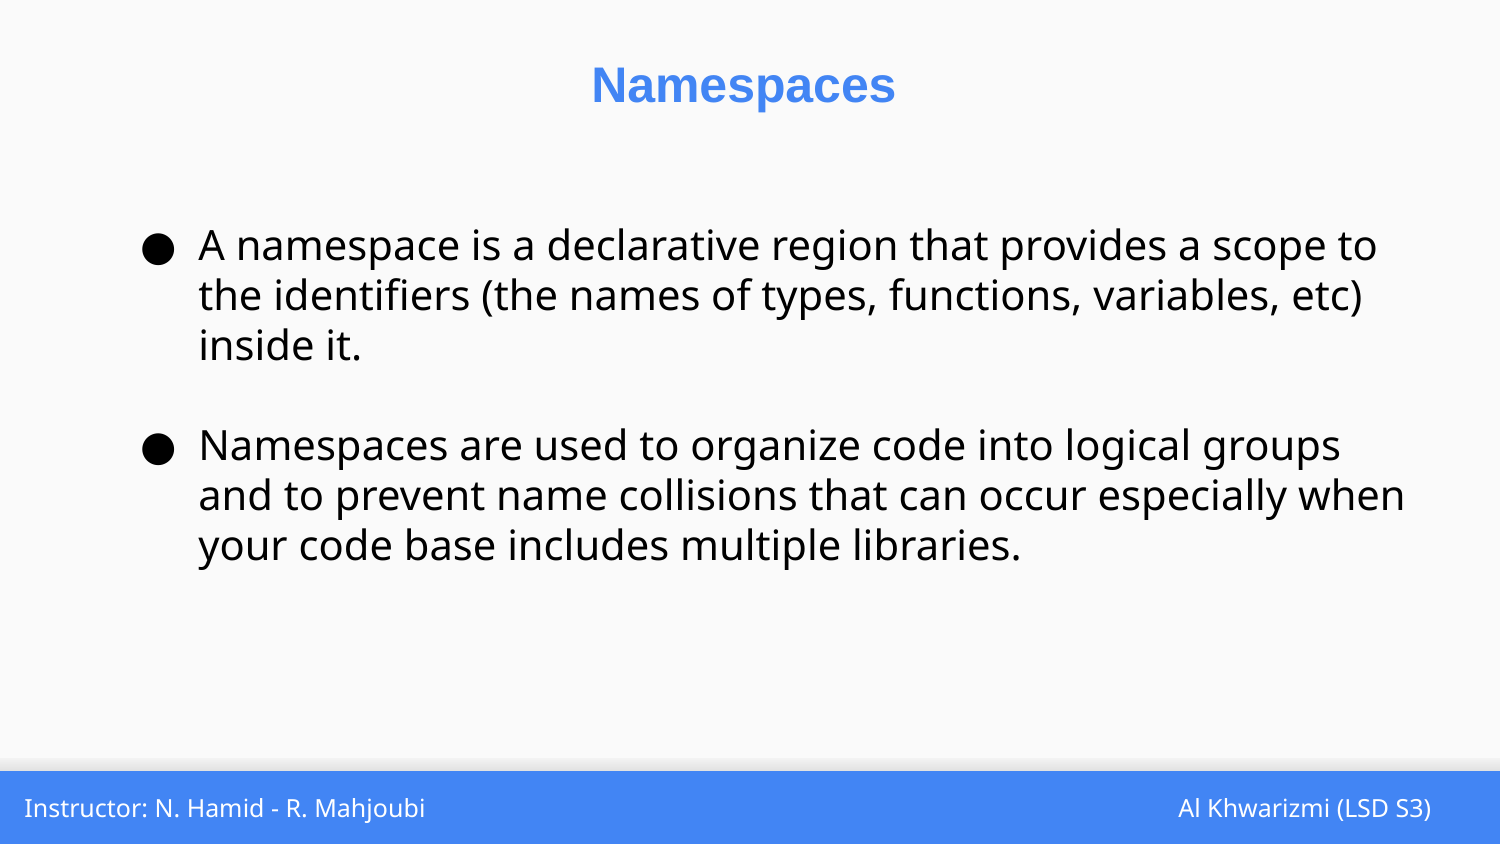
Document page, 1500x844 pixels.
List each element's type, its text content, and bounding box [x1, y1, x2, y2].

text_box Namespaces [483, 28, 1005, 128]
list Al Khwarizmi (LSD S3) [1114, 770, 1496, 844]
list Instructor: N. Hamid - R. Mahjoubi [9, 770, 696, 844]
text_box A namespace is a declarative region that provides a scope to the identifiers (the names of types, functions, variables, etc) inside it. Namespaces are used to organize code into logical groups and to prevent name collisions that can occur especially when your code base includes multiple libraries. [108, 204, 1432, 585]
